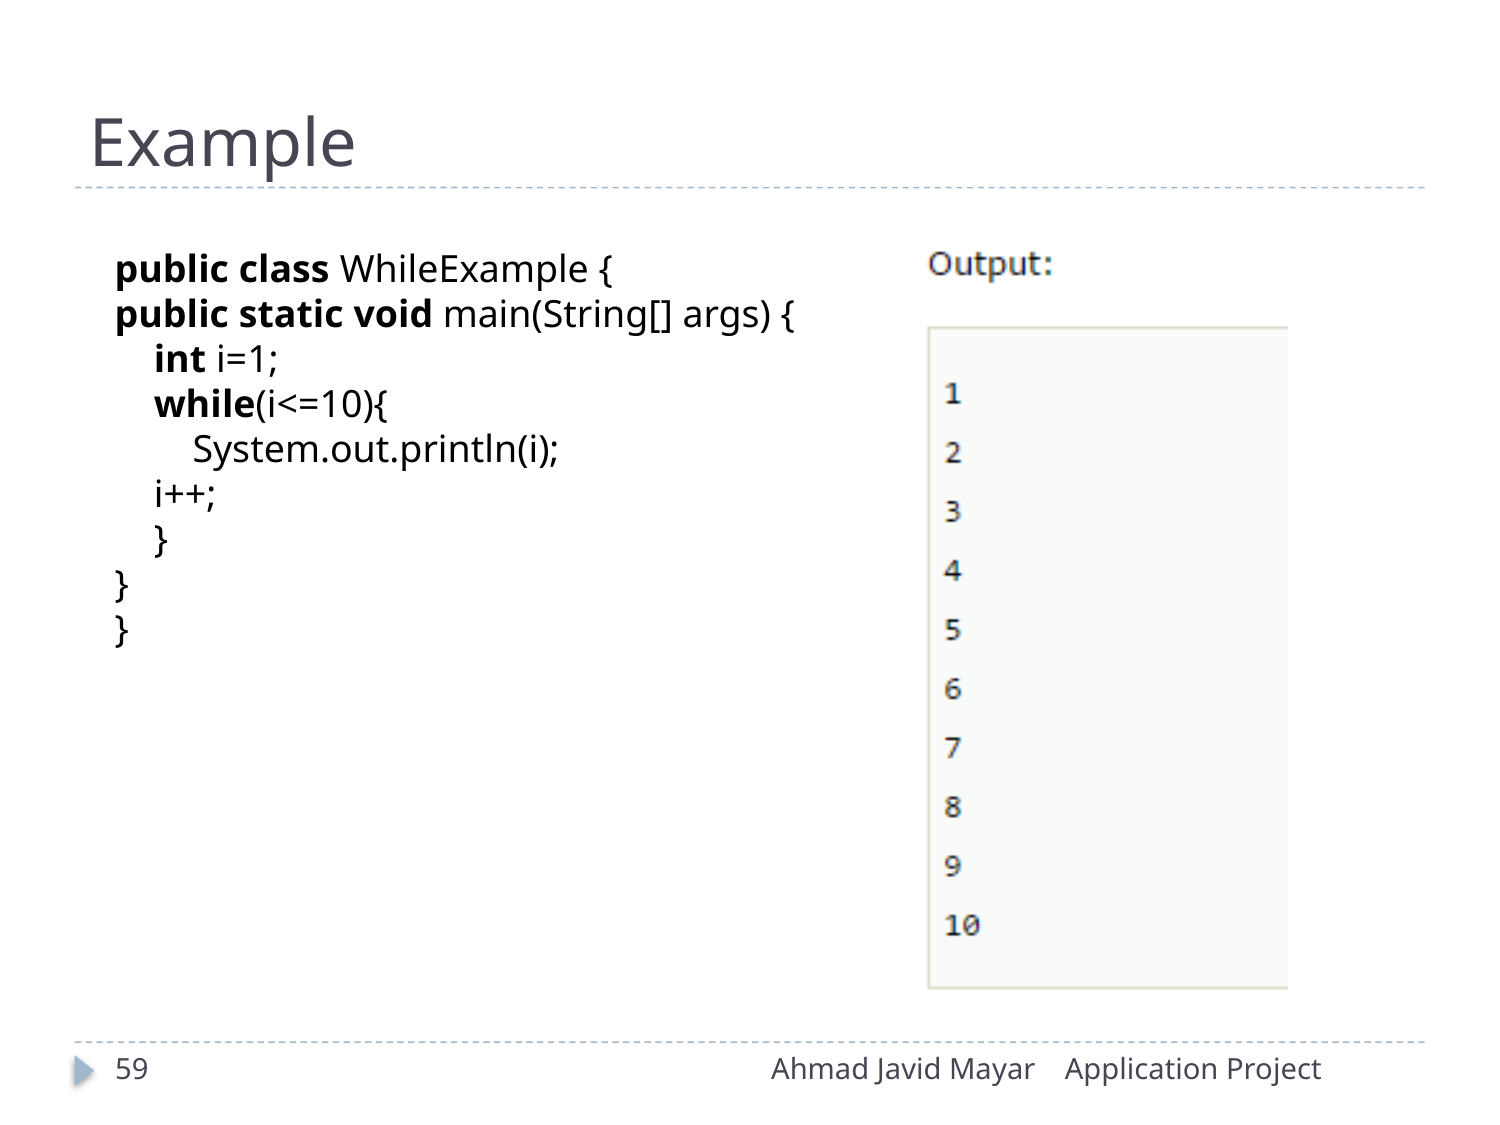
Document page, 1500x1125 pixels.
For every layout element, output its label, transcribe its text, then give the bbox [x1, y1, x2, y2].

slide_number Application Project [1051, 1042, 1426, 1103]
slide_number 59 [100, 1042, 426, 1103]
title Example [75, 24, 1425, 188]
footer Ahmad Javid Mayar [475, 1042, 1051, 1103]
text_box public class WhileExample { public static void main(String[] args) { int i=1; while(i<=10){ System.out.println(i); i++; } } } [99, 237, 850, 658]
picture [899, 227, 1288, 1021]
